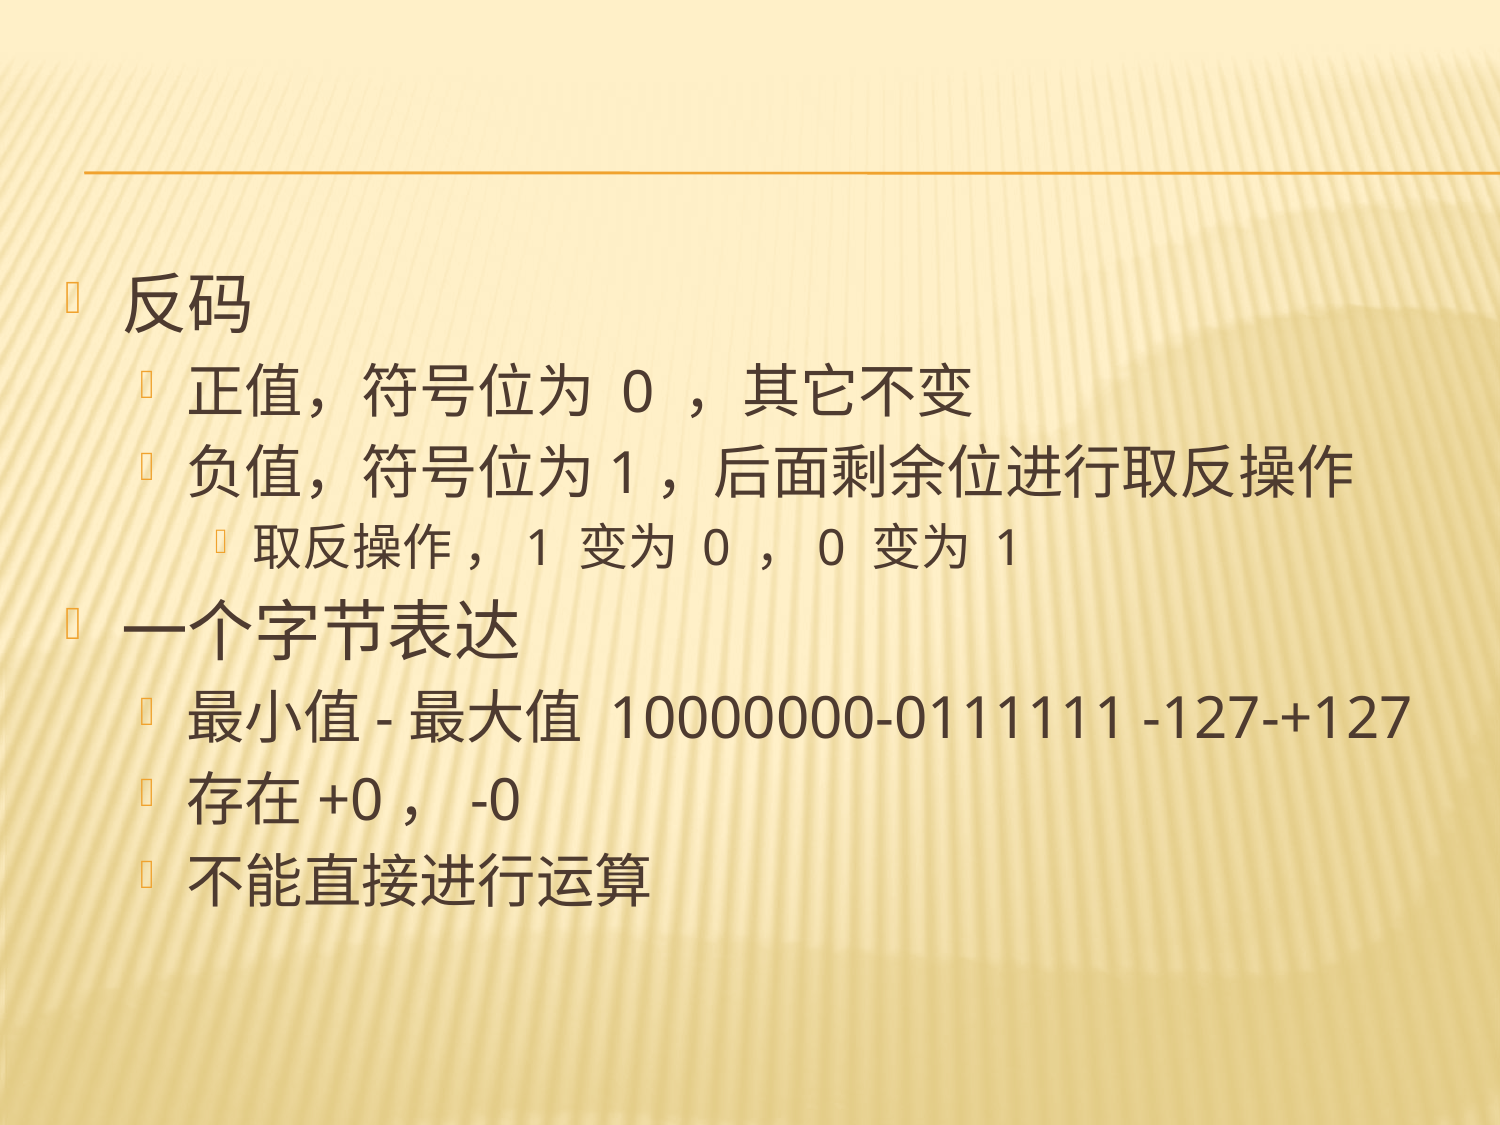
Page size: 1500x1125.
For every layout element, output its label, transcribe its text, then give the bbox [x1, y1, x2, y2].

list 反码 正值，符号位为 0 ，其它不变 负值，符号位为1，后面剩余位进行取反操作 取反操作 ，1 变为 0 ，0 变为 1 一个字节表达 最小值-最大值 10000000-0111111 -127-+127 存在+0，-0 不能直接进行运算 [50, 254, 1475, 998]
